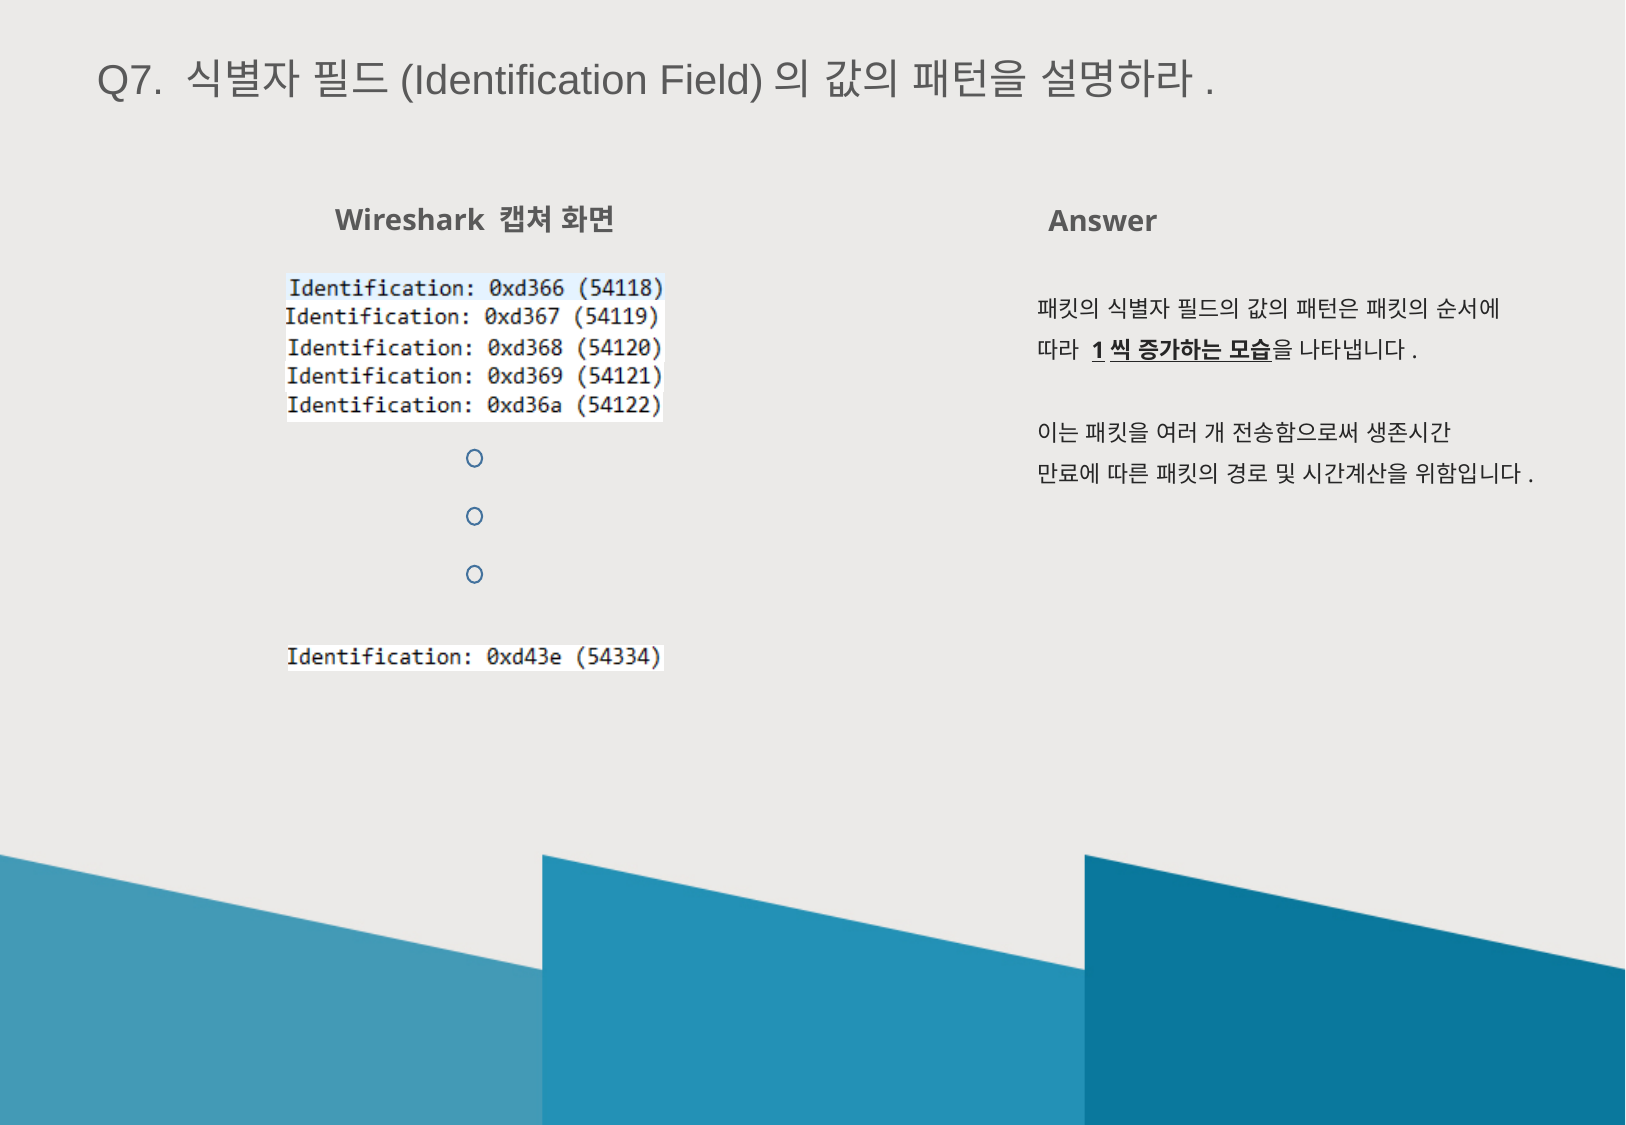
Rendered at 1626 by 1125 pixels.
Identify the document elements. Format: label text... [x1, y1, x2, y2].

text_box Q7. 식별자 필드(Identification Field)의 값의 패턴을 설명하라. [82, 45, 1614, 111]
text_box Wireshark 캡쳐 화면 [106, 194, 734, 244]
text_box 패킷의 식별자 필드의 값의 패턴은 패킷의 순서에 따라 1씩 증가하는 모습을 나타냅니다. 이는 패킷을 여러 개 전송함으로써 생존시간 만료에 따른 패킷의 경로 및 시간계산을 위함입니다. [1022, 273, 1614, 495]
text_box [465, 564, 484, 584]
text_box [465, 506, 484, 526]
picture [0, 0, 1626, 1125]
text_box Answer [734, 194, 1473, 245]
text_box [465, 448, 484, 468]
